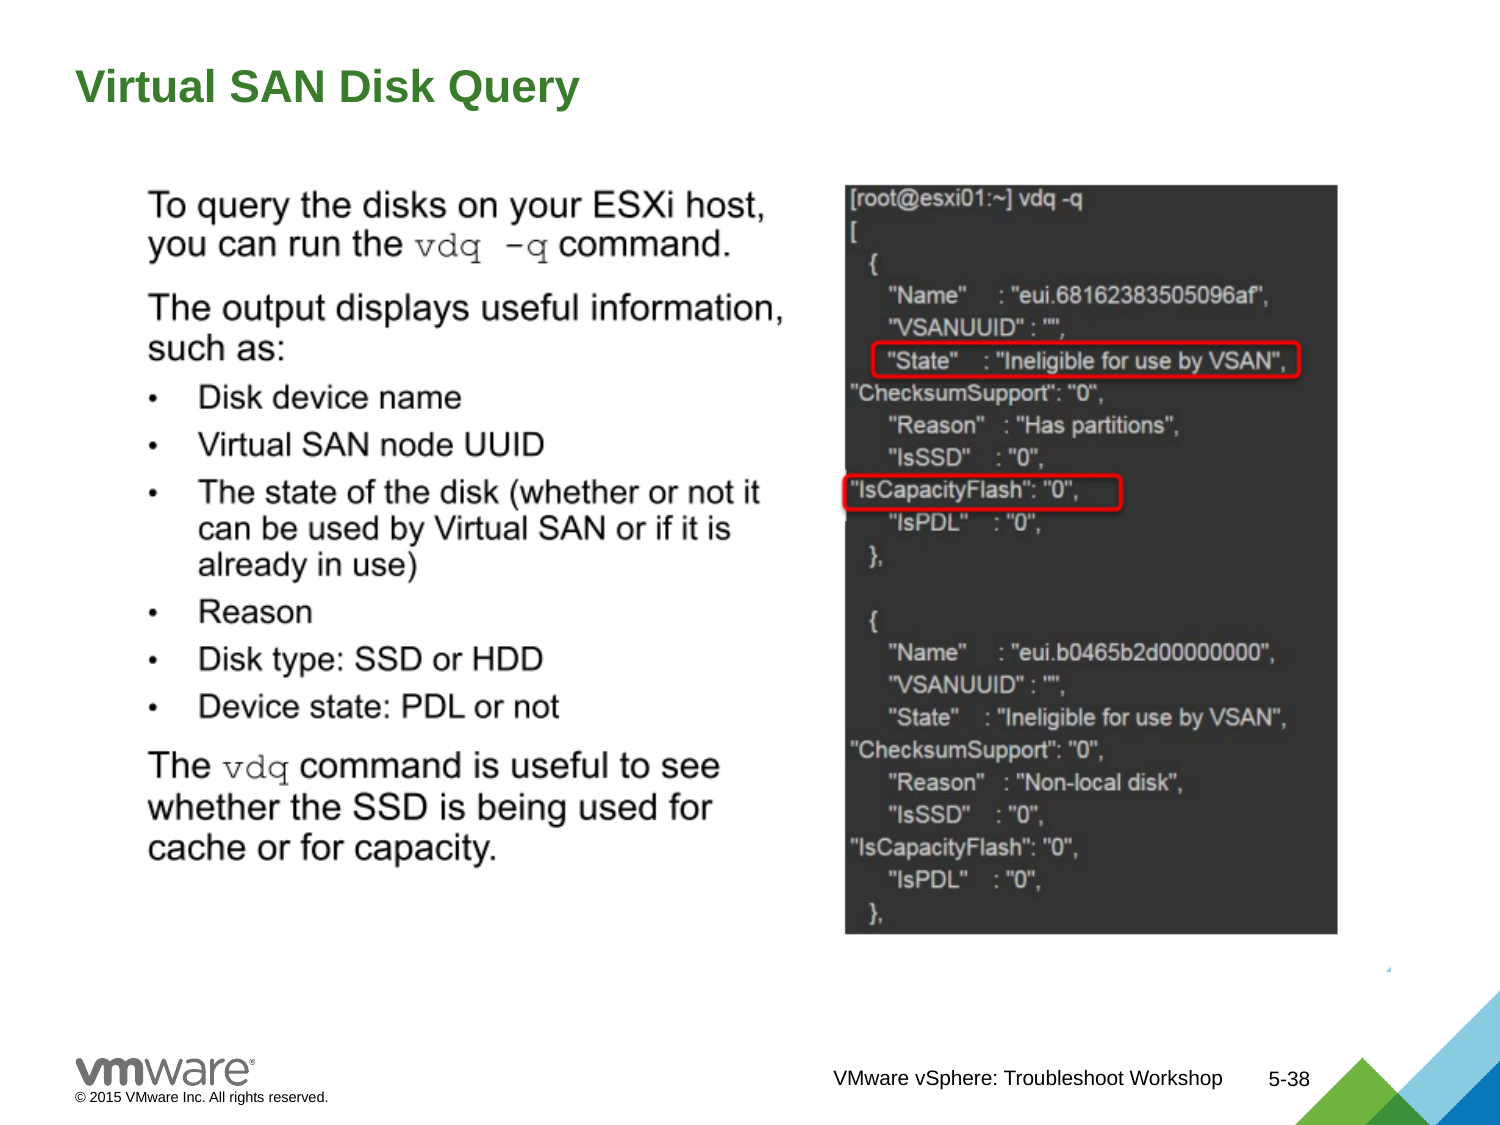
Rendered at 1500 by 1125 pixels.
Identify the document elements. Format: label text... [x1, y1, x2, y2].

title Virtual SAN Disk Query [75, 54, 1425, 113]
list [109, 165, 1391, 973]
picture [1247, 949, 1500, 1125]
